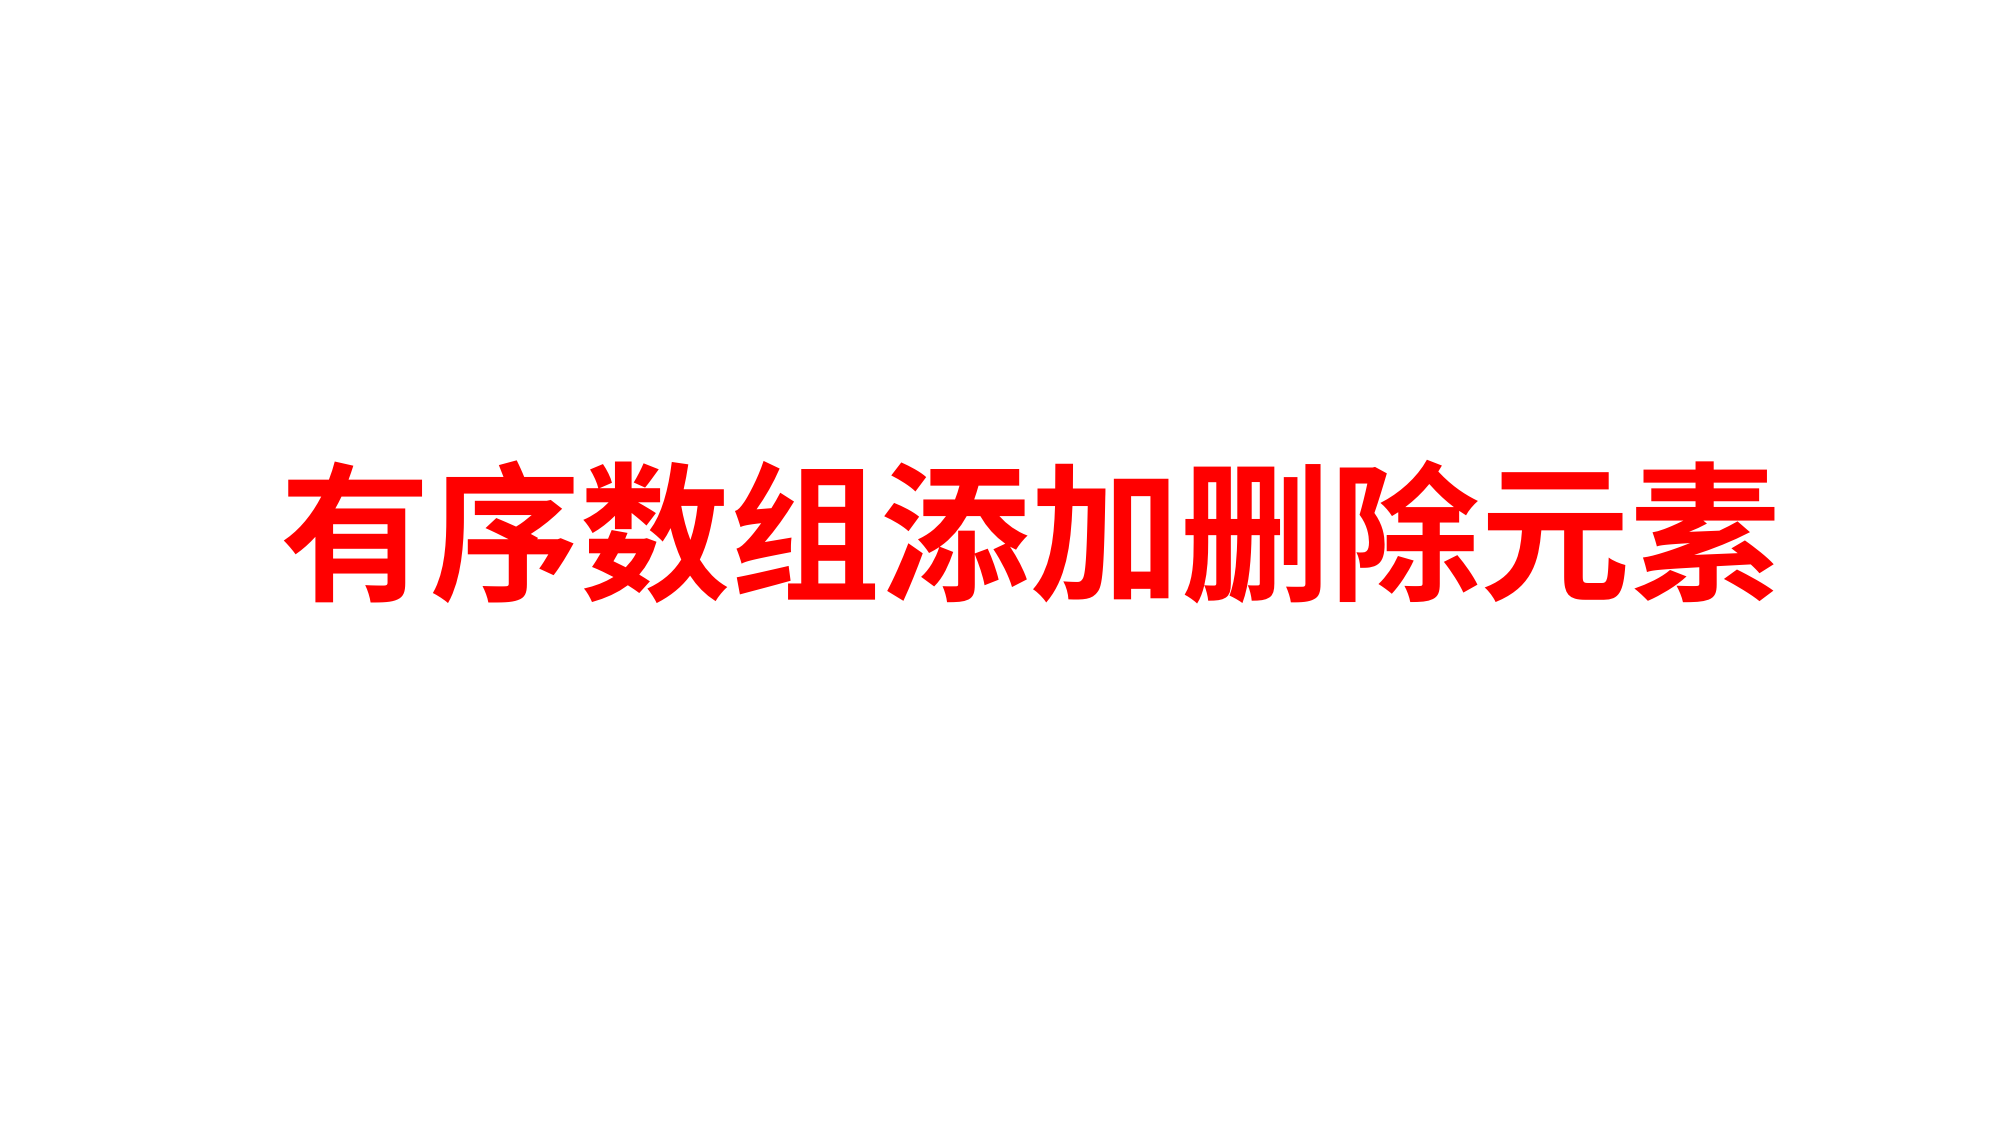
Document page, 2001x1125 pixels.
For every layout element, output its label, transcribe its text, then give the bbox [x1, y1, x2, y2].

text_box 有序数组添加删除元素 [227, 432, 1834, 627]
